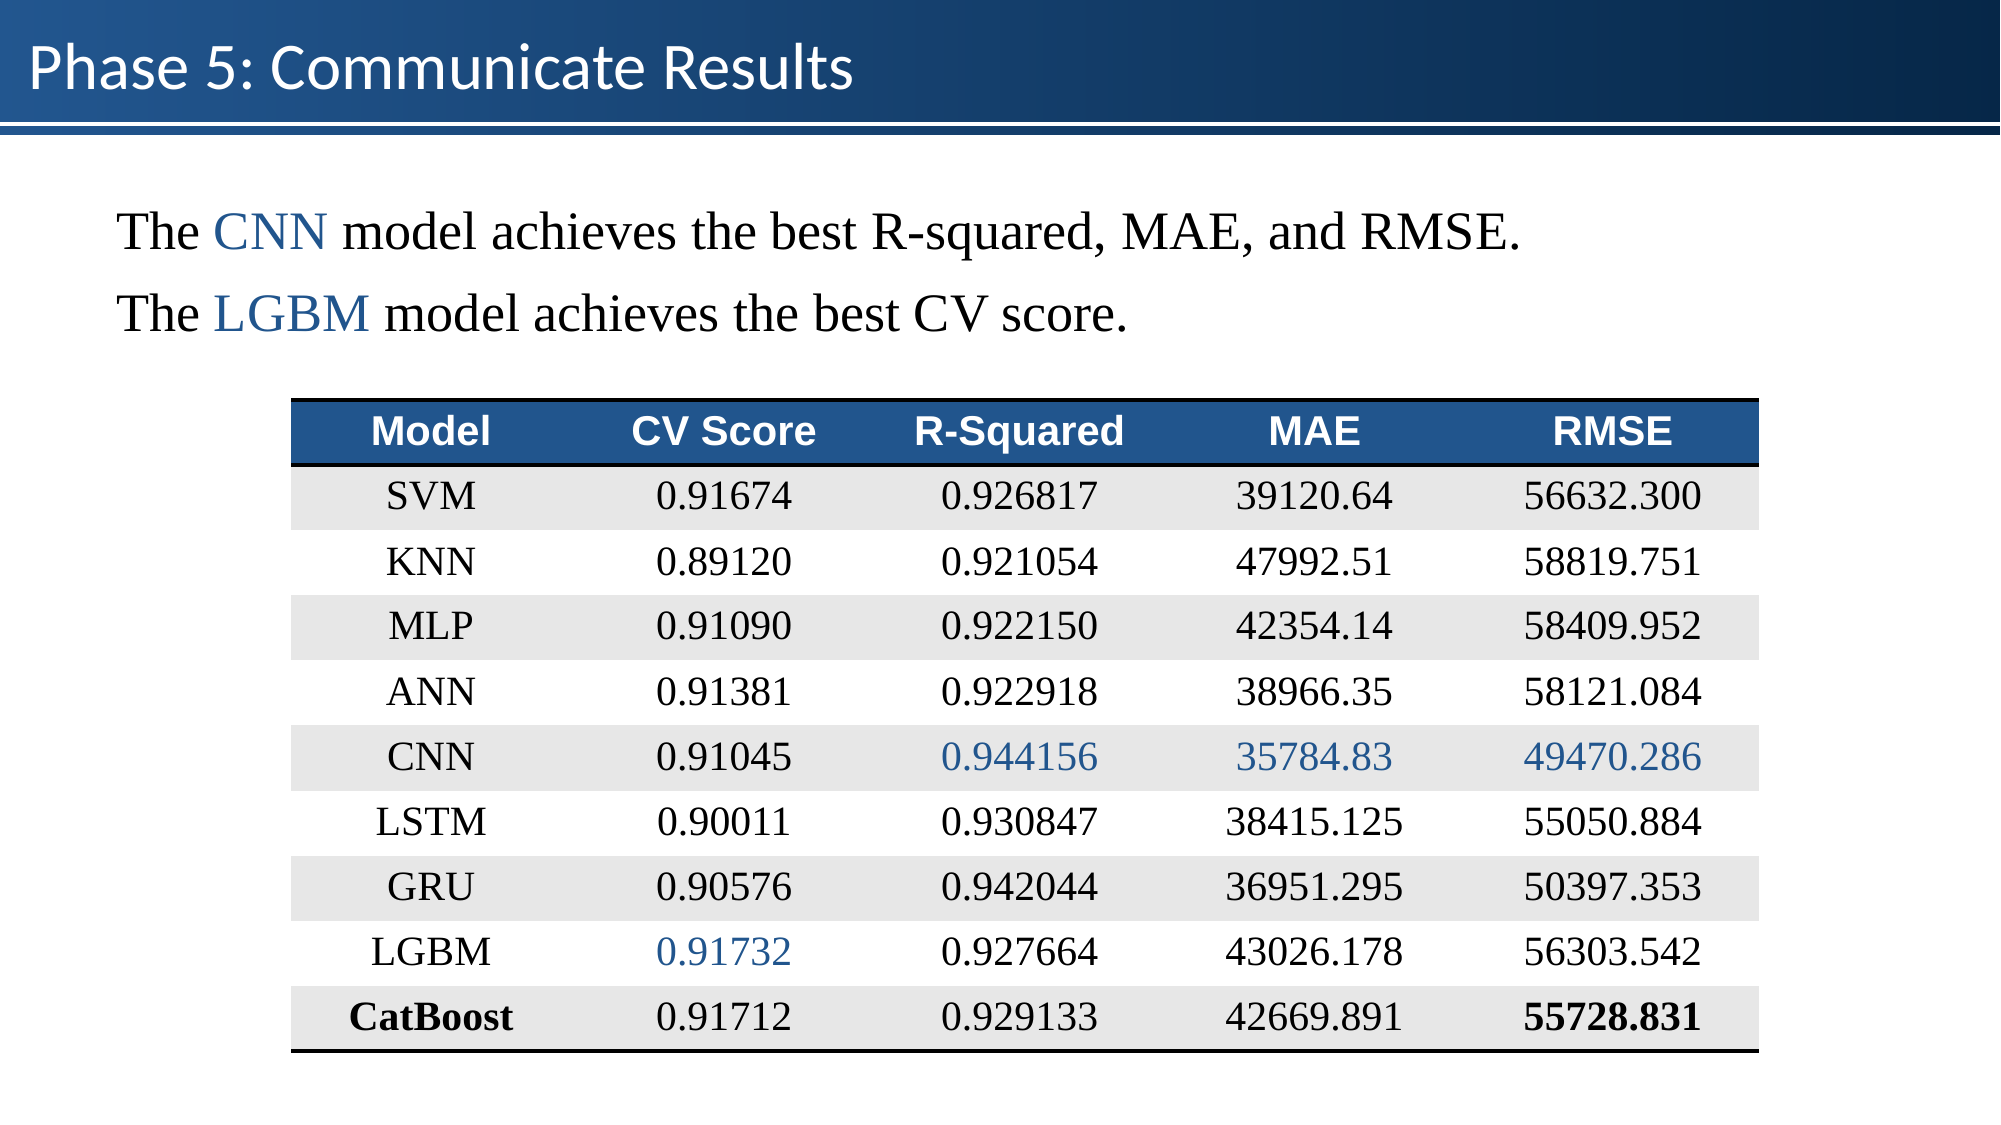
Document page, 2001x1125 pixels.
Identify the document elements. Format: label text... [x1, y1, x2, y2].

table_cell 0.929133 [878, 986, 1162, 1049]
table_cell 39120.64 [1162, 467, 1467, 530]
table_cell 56303.542 [1467, 921, 1759, 986]
table_cell 36951.295 [1162, 856, 1467, 921]
table_cell LSTM [291, 791, 571, 856]
table_cell 38415.125 [1162, 791, 1467, 856]
table_cell 55728.831 [1467, 986, 1759, 1049]
table_header RMSE [1467, 402, 1759, 463]
table_cell 58409.952 [1467, 595, 1759, 660]
table_cell GRU [291, 856, 571, 921]
table_cell CNN [291, 725, 571, 791]
table_cell 0.91674 [571, 467, 878, 530]
table_header Model [291, 402, 571, 463]
table_cell CatBoost [291, 986, 571, 1049]
table_cell 49470.286 [1467, 725, 1759, 791]
table_cell 58819.751 [1467, 530, 1759, 595]
table_header CV Score [571, 402, 878, 463]
table_cell LGBM [291, 921, 571, 986]
table_cell 0.942044 [878, 856, 1162, 921]
table_cell 0.927664 [878, 921, 1162, 986]
table_cell 38966.35 [1162, 660, 1467, 725]
table_cell 42669.891 [1162, 986, 1467, 1049]
table_cell 0.921054 [878, 530, 1162, 595]
table_cell 43026.178 [1162, 921, 1467, 986]
table_cell 0.91090 [571, 595, 878, 660]
table_cell 0.91732 [571, 921, 878, 986]
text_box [0, 0, 2000, 135]
table_header MAE [1162, 402, 1467, 463]
table_cell 0.926817 [878, 467, 1162, 530]
table_cell MLP [291, 595, 571, 660]
table_cell 35784.83 [1162, 725, 1467, 791]
table_cell 0.922918 [878, 660, 1162, 725]
table_cell 55050.884 [1467, 791, 1759, 856]
table_cell 47992.51 [1162, 530, 1467, 595]
table_cell 0.930847 [878, 791, 1162, 856]
text_box The CNN model achieves the best R-squared, MAE, and RMSE. The LGBM model achieves the best CV score. [101, 171, 1756, 350]
table_cell SVM [291, 467, 571, 530]
table_cell 42354.14 [1162, 595, 1467, 660]
table_cell ANN [291, 660, 571, 725]
table_cell 50397.353 [1467, 856, 1759, 921]
table_cell 0.91045 [571, 725, 878, 791]
table_cell 56632.300 [1467, 467, 1759, 530]
table_cell KNN [291, 530, 571, 595]
table_cell 0.91381 [571, 660, 878, 725]
table_cell 0.89120 [571, 530, 878, 595]
table_header R-Squared [878, 402, 1162, 463]
table_cell 0.91712 [571, 986, 878, 1049]
table_cell 0.90576 [571, 856, 878, 921]
table_cell 0.922150 [878, 595, 1162, 660]
table_cell 0.944156 [878, 725, 1162, 791]
table_cell 0.90011 [571, 791, 878, 856]
table_cell 58121.084 [1467, 660, 1759, 725]
